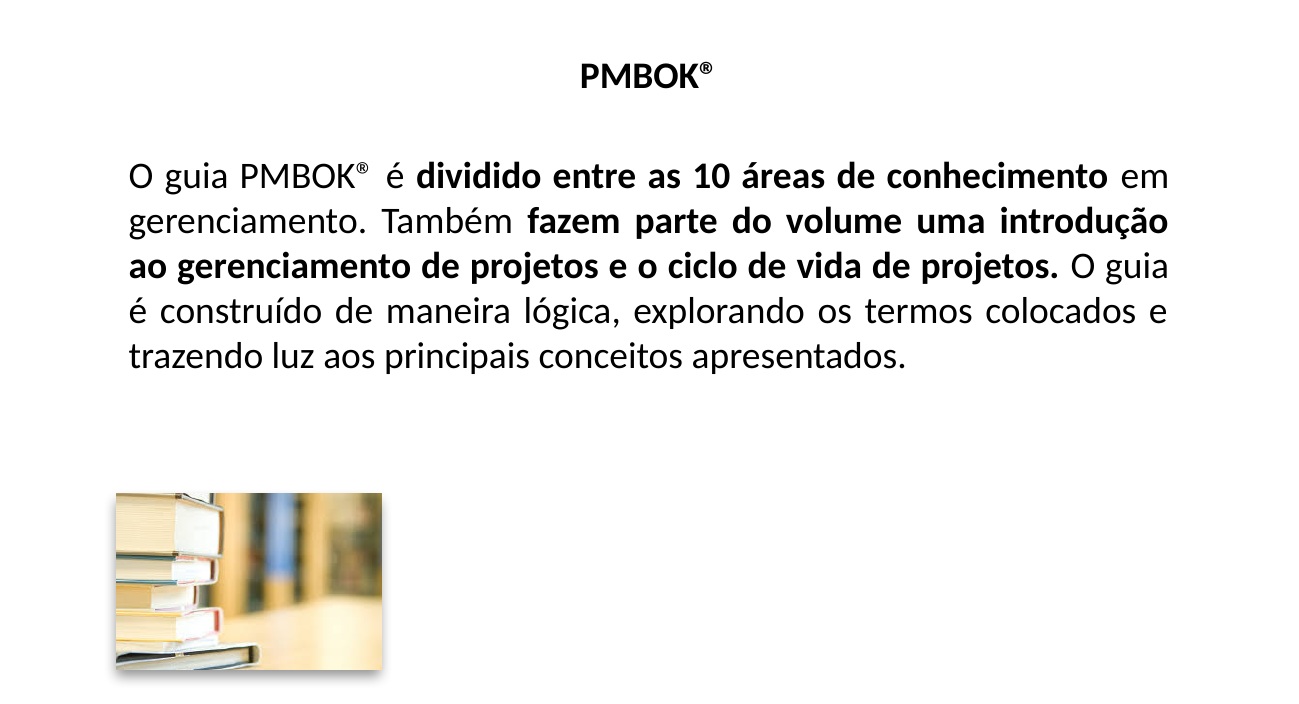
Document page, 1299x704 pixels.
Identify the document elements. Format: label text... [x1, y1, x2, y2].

text_box O guia PMBOK® é dividido entre as 10 áreas de conhecimento em gerenciamento. Também fazem parte do volume uma introdução ao gerenciamento de projetos e o ciclo de vida de projetos. O guia é construído de maneira lógica, explorando os termos colocados e trazendo luz aos principais conceitos apresentados. [117, 145, 1181, 559]
text_box PMBOK® [0, 43, 1299, 104]
picture [116, 493, 382, 670]
